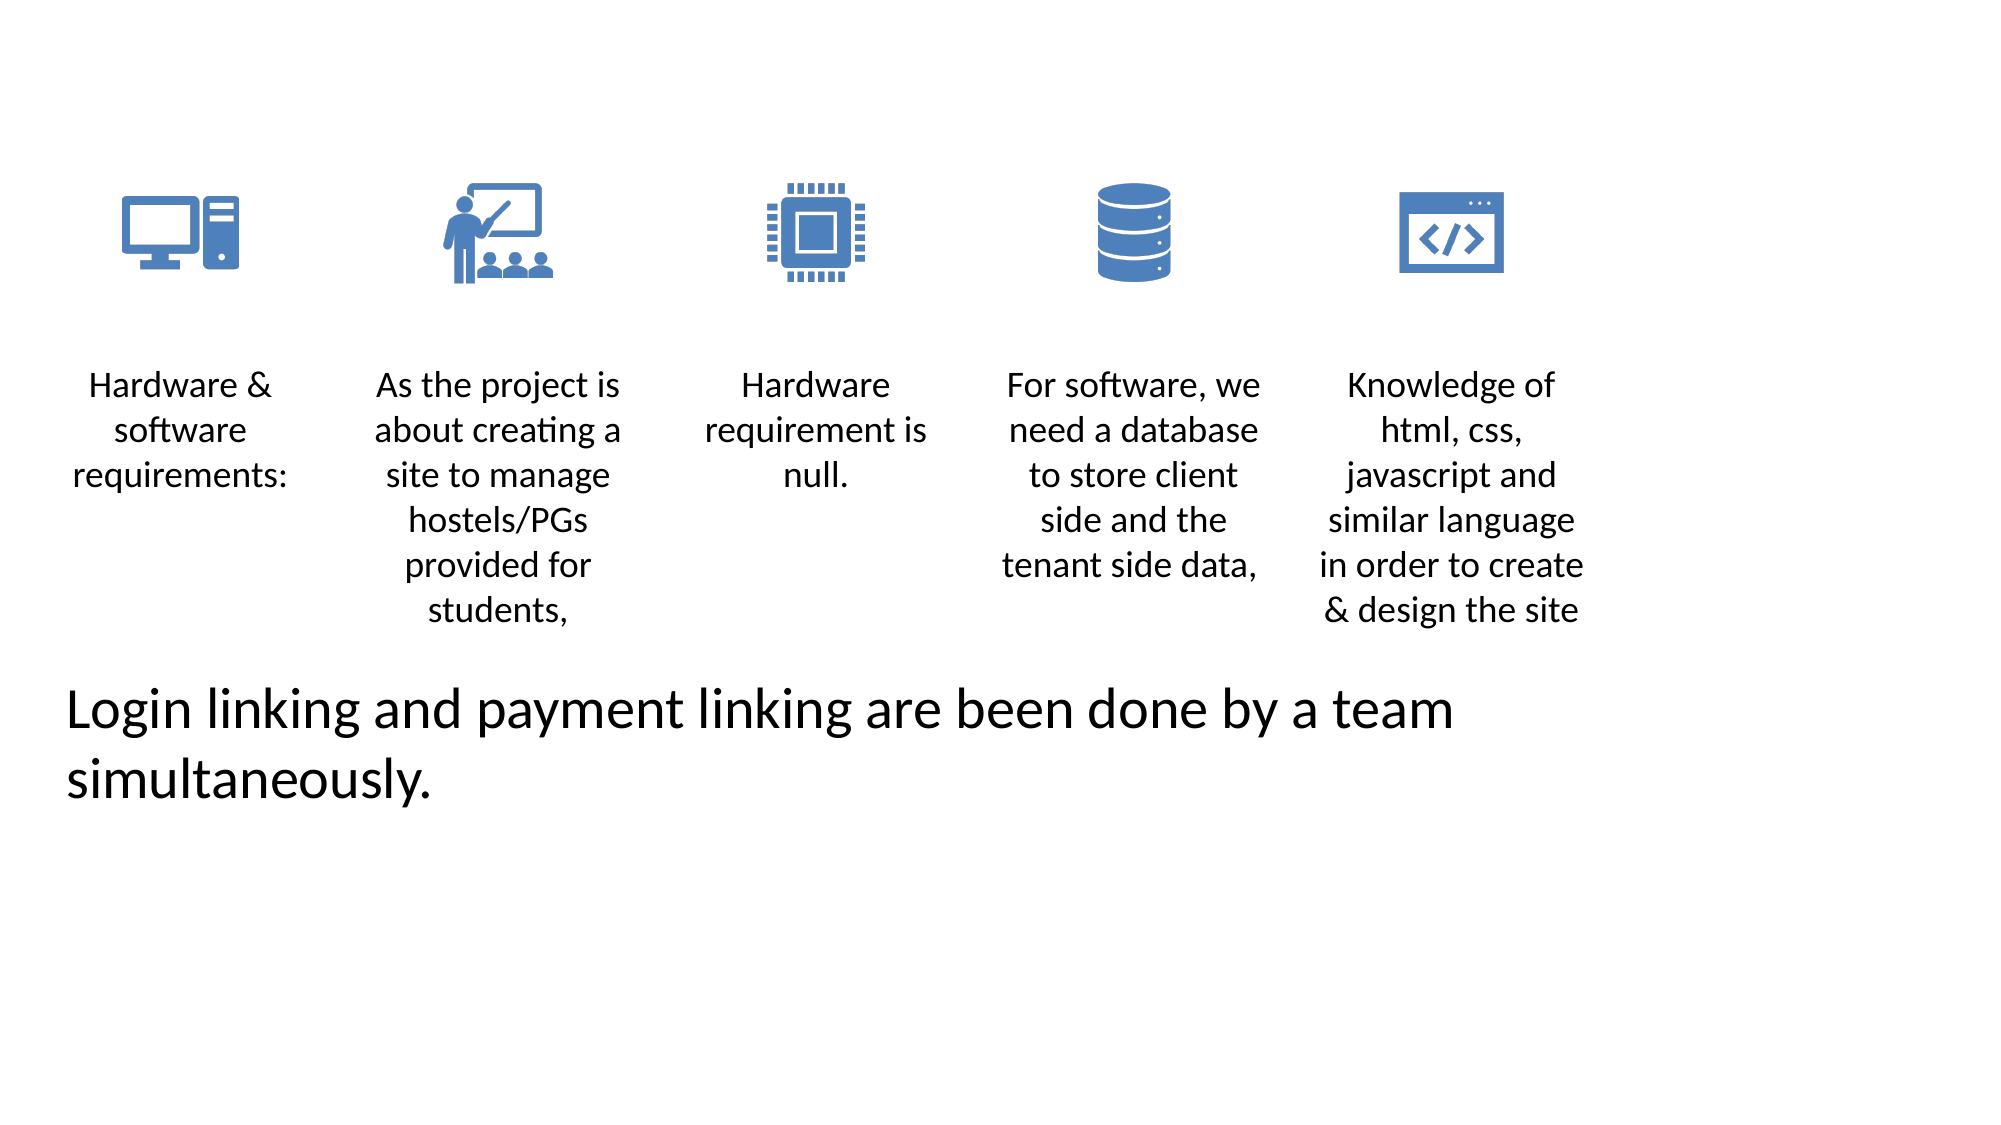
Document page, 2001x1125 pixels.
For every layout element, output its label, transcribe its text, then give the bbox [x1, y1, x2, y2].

text_box Login linking and payment linking are been done by a team simultaneously. [51, 662, 1600, 958]
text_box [32, 138, 1601, 647]
